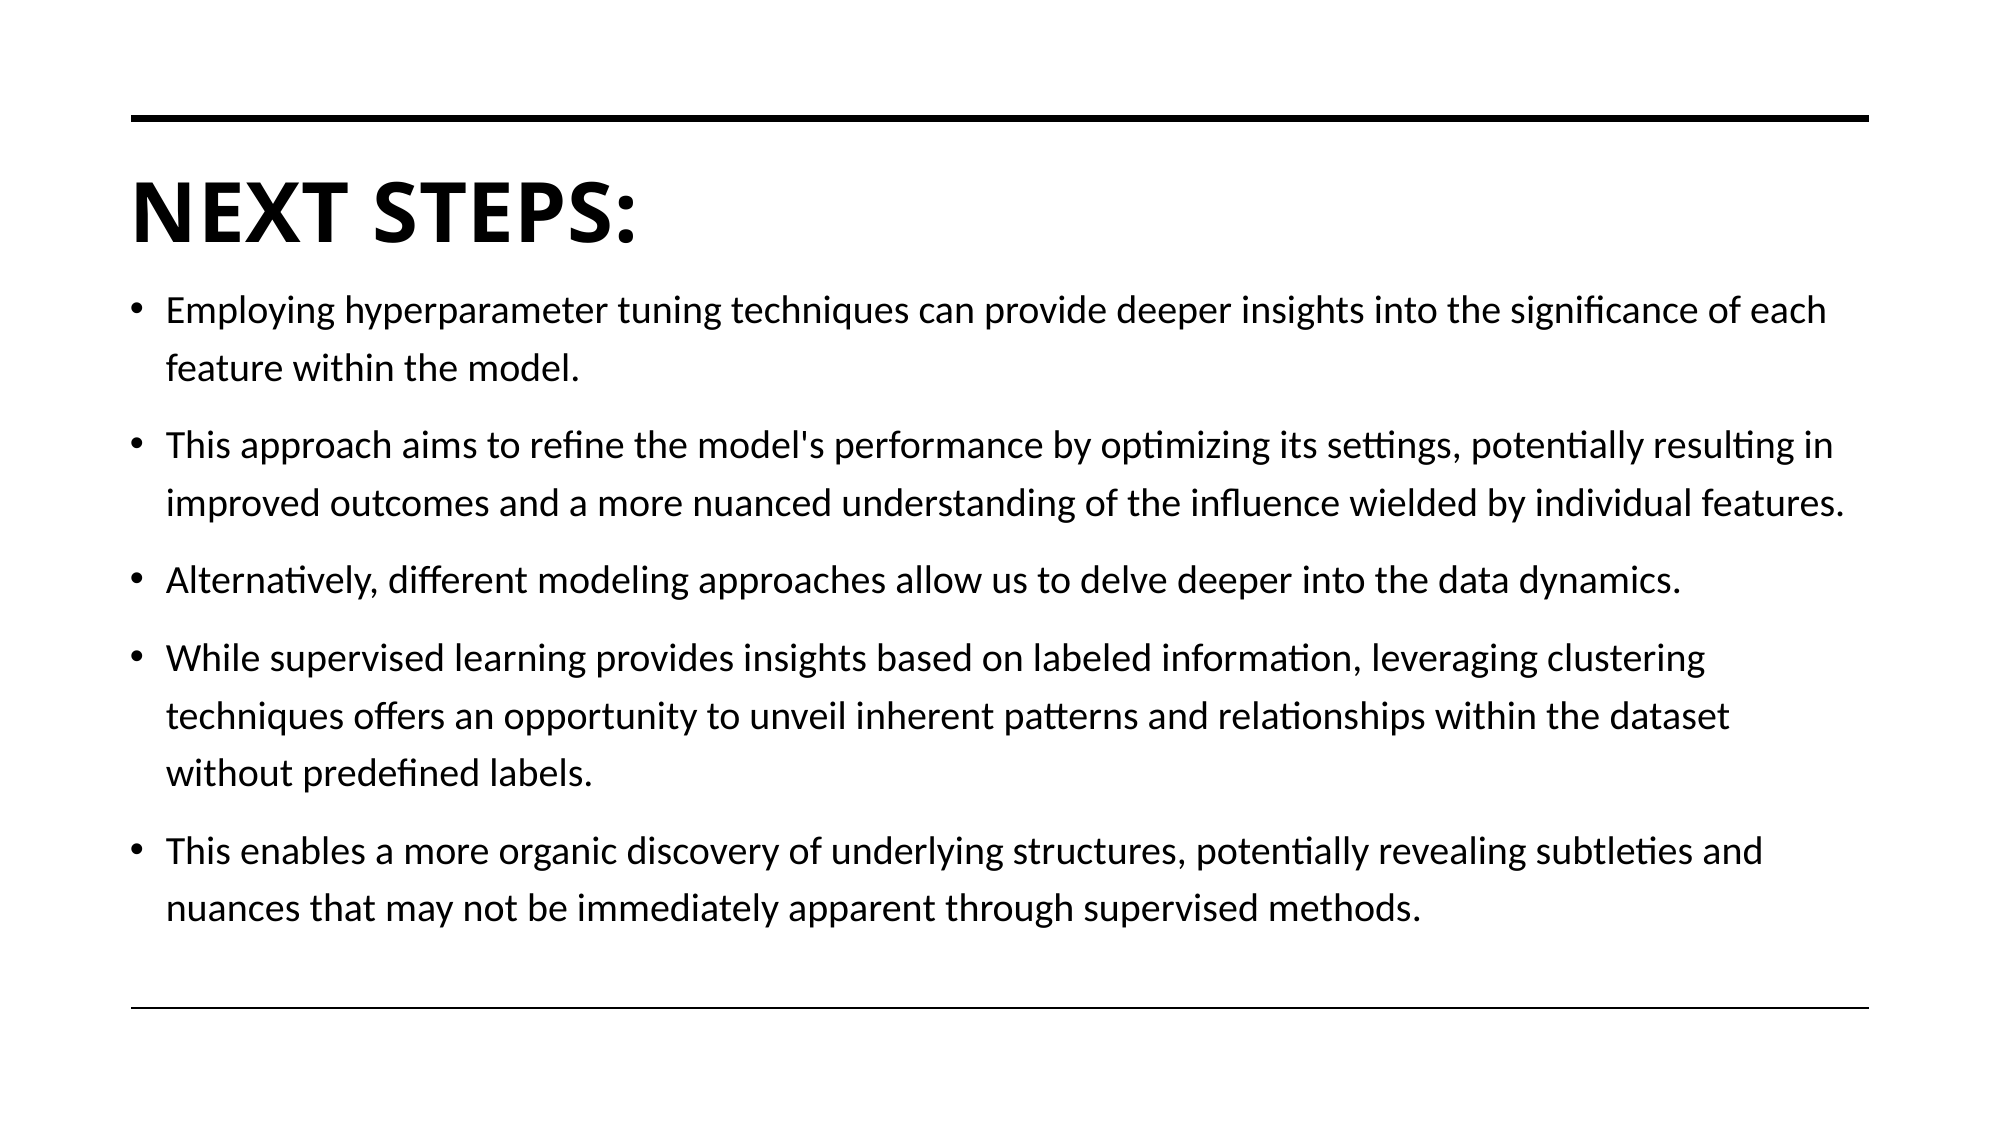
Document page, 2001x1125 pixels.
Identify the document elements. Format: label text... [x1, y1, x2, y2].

list Employing hyperparameter tuning techniques can provide deeper insights into the significance of each feature within the model. This approach aims to refine the model's performance by optimizing its settings, potentially resulting in improved outcomes and a more nuanced understanding of the influence wielded by individual features. Alternatively, different modeling approaches allow us to delve deeper into the data dynamics. While supervised learning provides insights based on labeled information, leveraging clustering techniques offers an opportunity to unveil inherent patterns and relationships within the dataset without predefined labels. This enables a more organic discovery of underlying structures, potentially revealing subtleties and nuances that may not be immediately apparent through supervised methods. [114, 266, 1869, 973]
title Next steps: [114, 151, 1869, 266]
